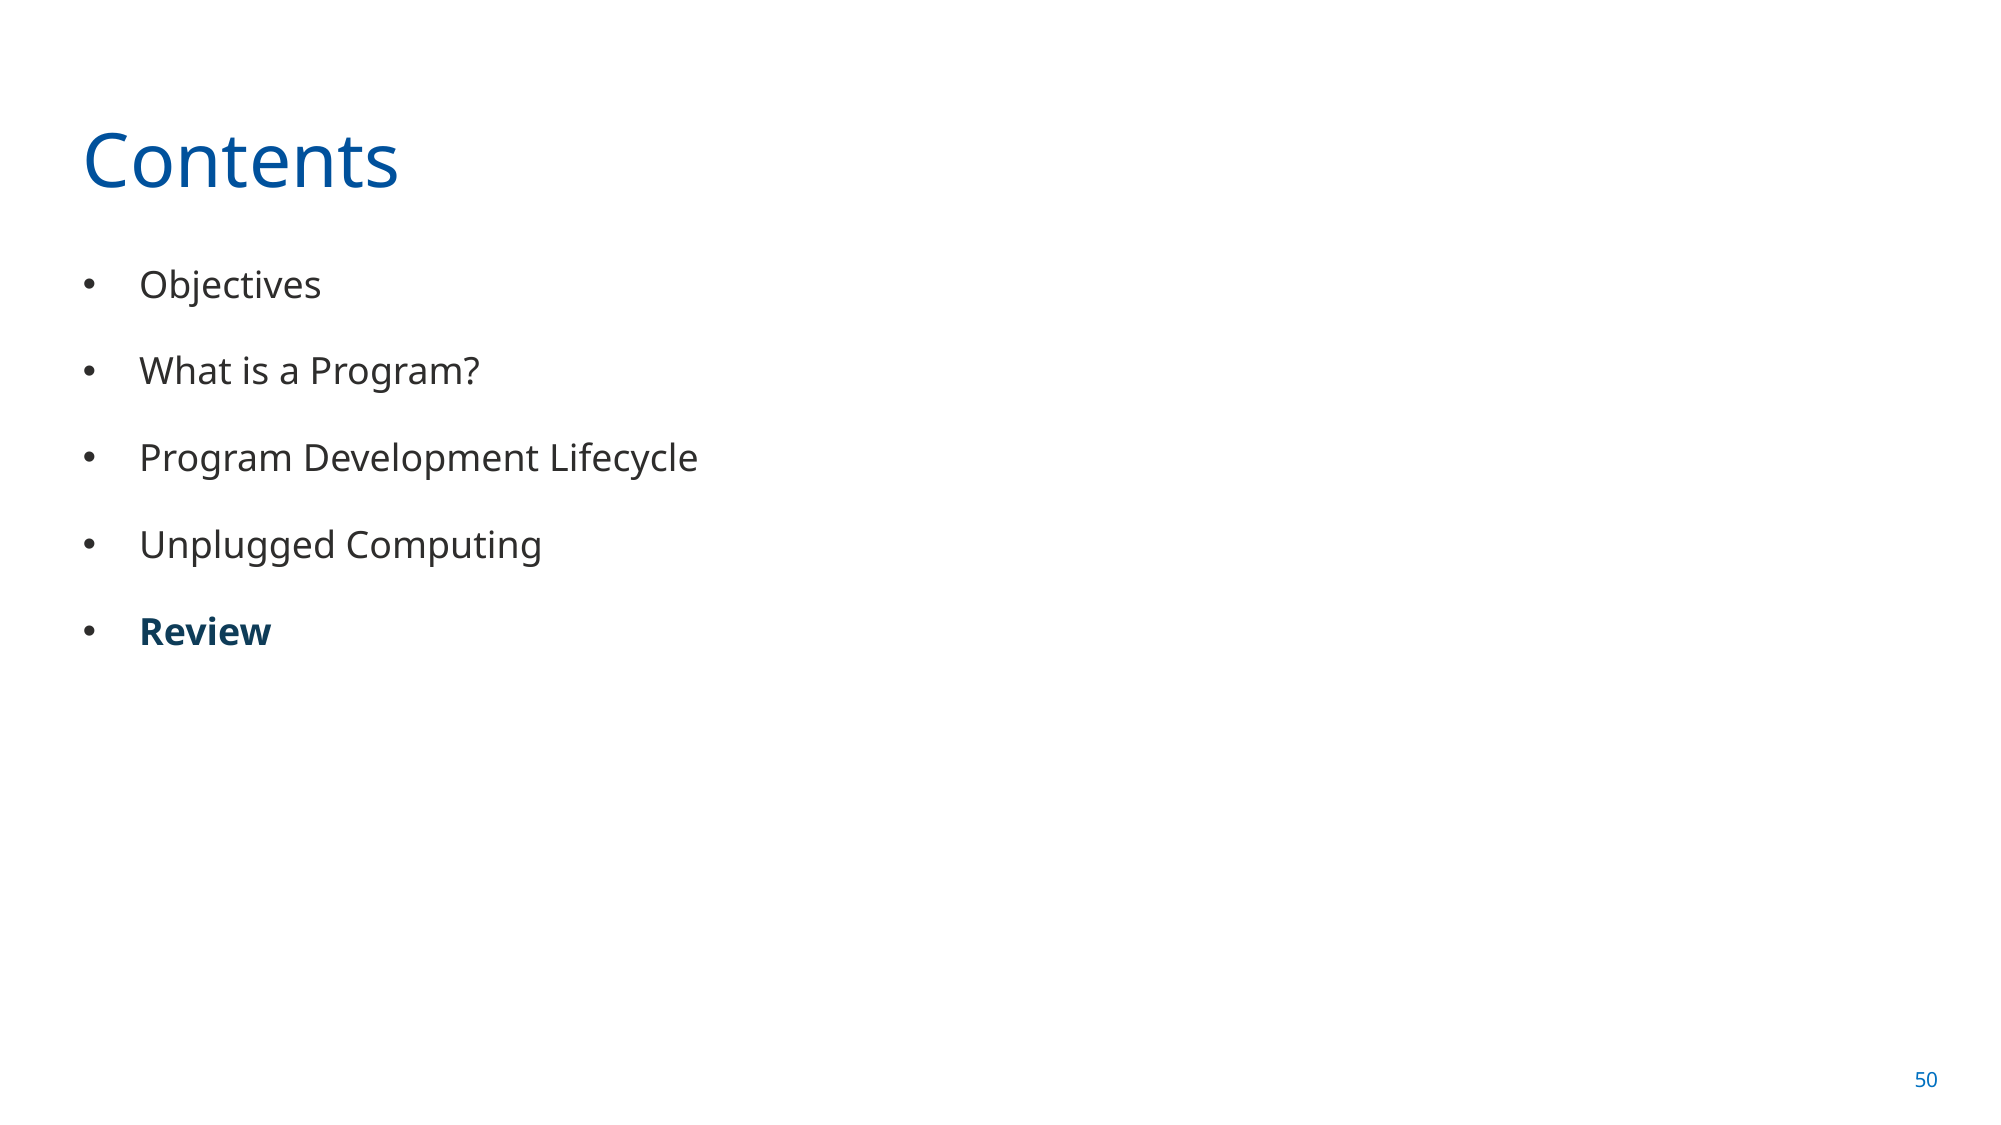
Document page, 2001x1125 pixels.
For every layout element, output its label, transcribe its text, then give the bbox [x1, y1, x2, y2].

list Objectives What is a Program? Program Development Lifecycle Unplugged Computing Review [67, 253, 1939, 1000]
title Contents [67, 20, 1565, 210]
